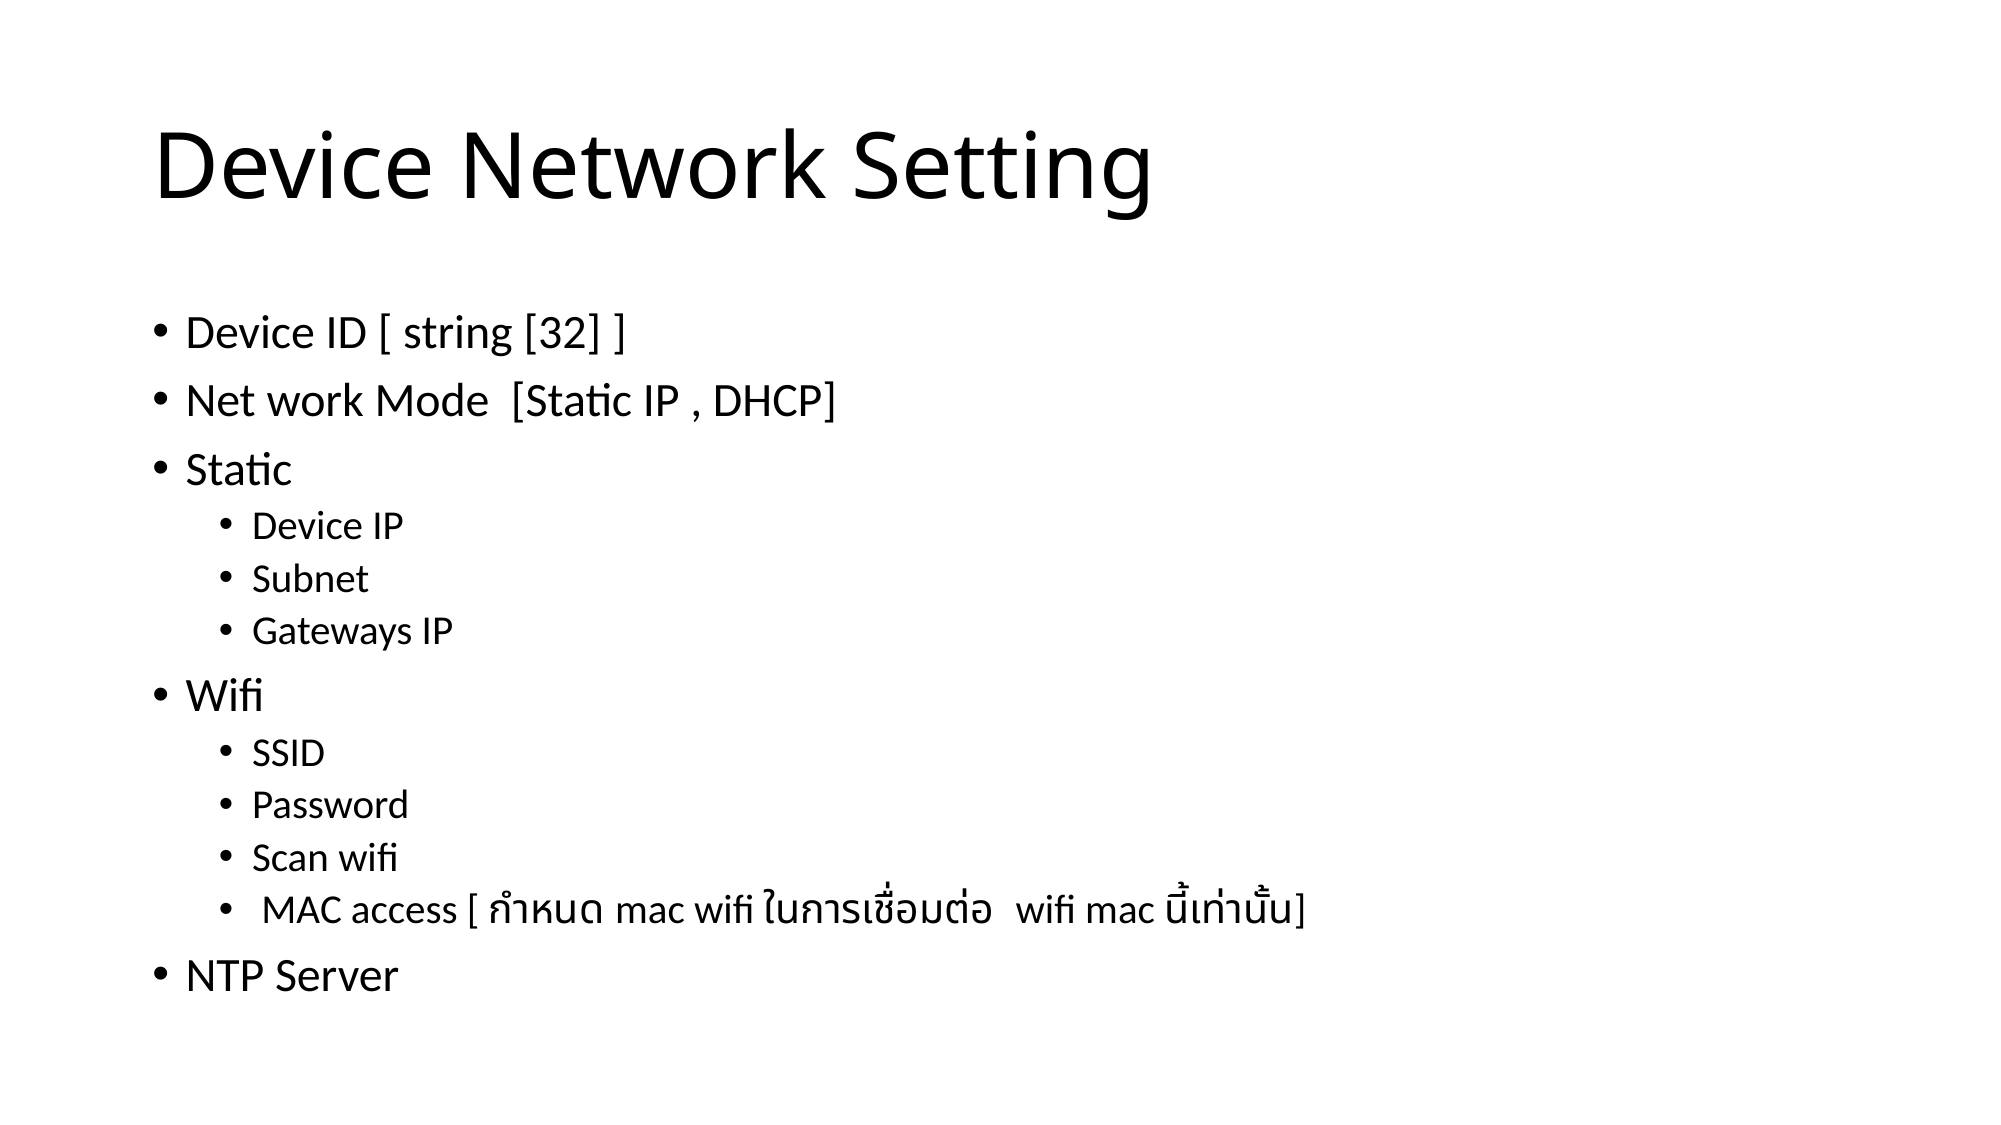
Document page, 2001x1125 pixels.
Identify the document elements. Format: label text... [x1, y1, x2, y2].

list Device ID [ string [32] ] Net work Mode [Static IP , DHCP] Static Device IP Subnet Gateways IP Wifi SSID Password Scan wifi MAC access [ กำหนด mac wifi ในการเชื่อมต่อ wifi mac นี้เท่านั้น] NTP Server [137, 299, 1863, 1014]
title Device Network Setting [137, 59, 1863, 278]
